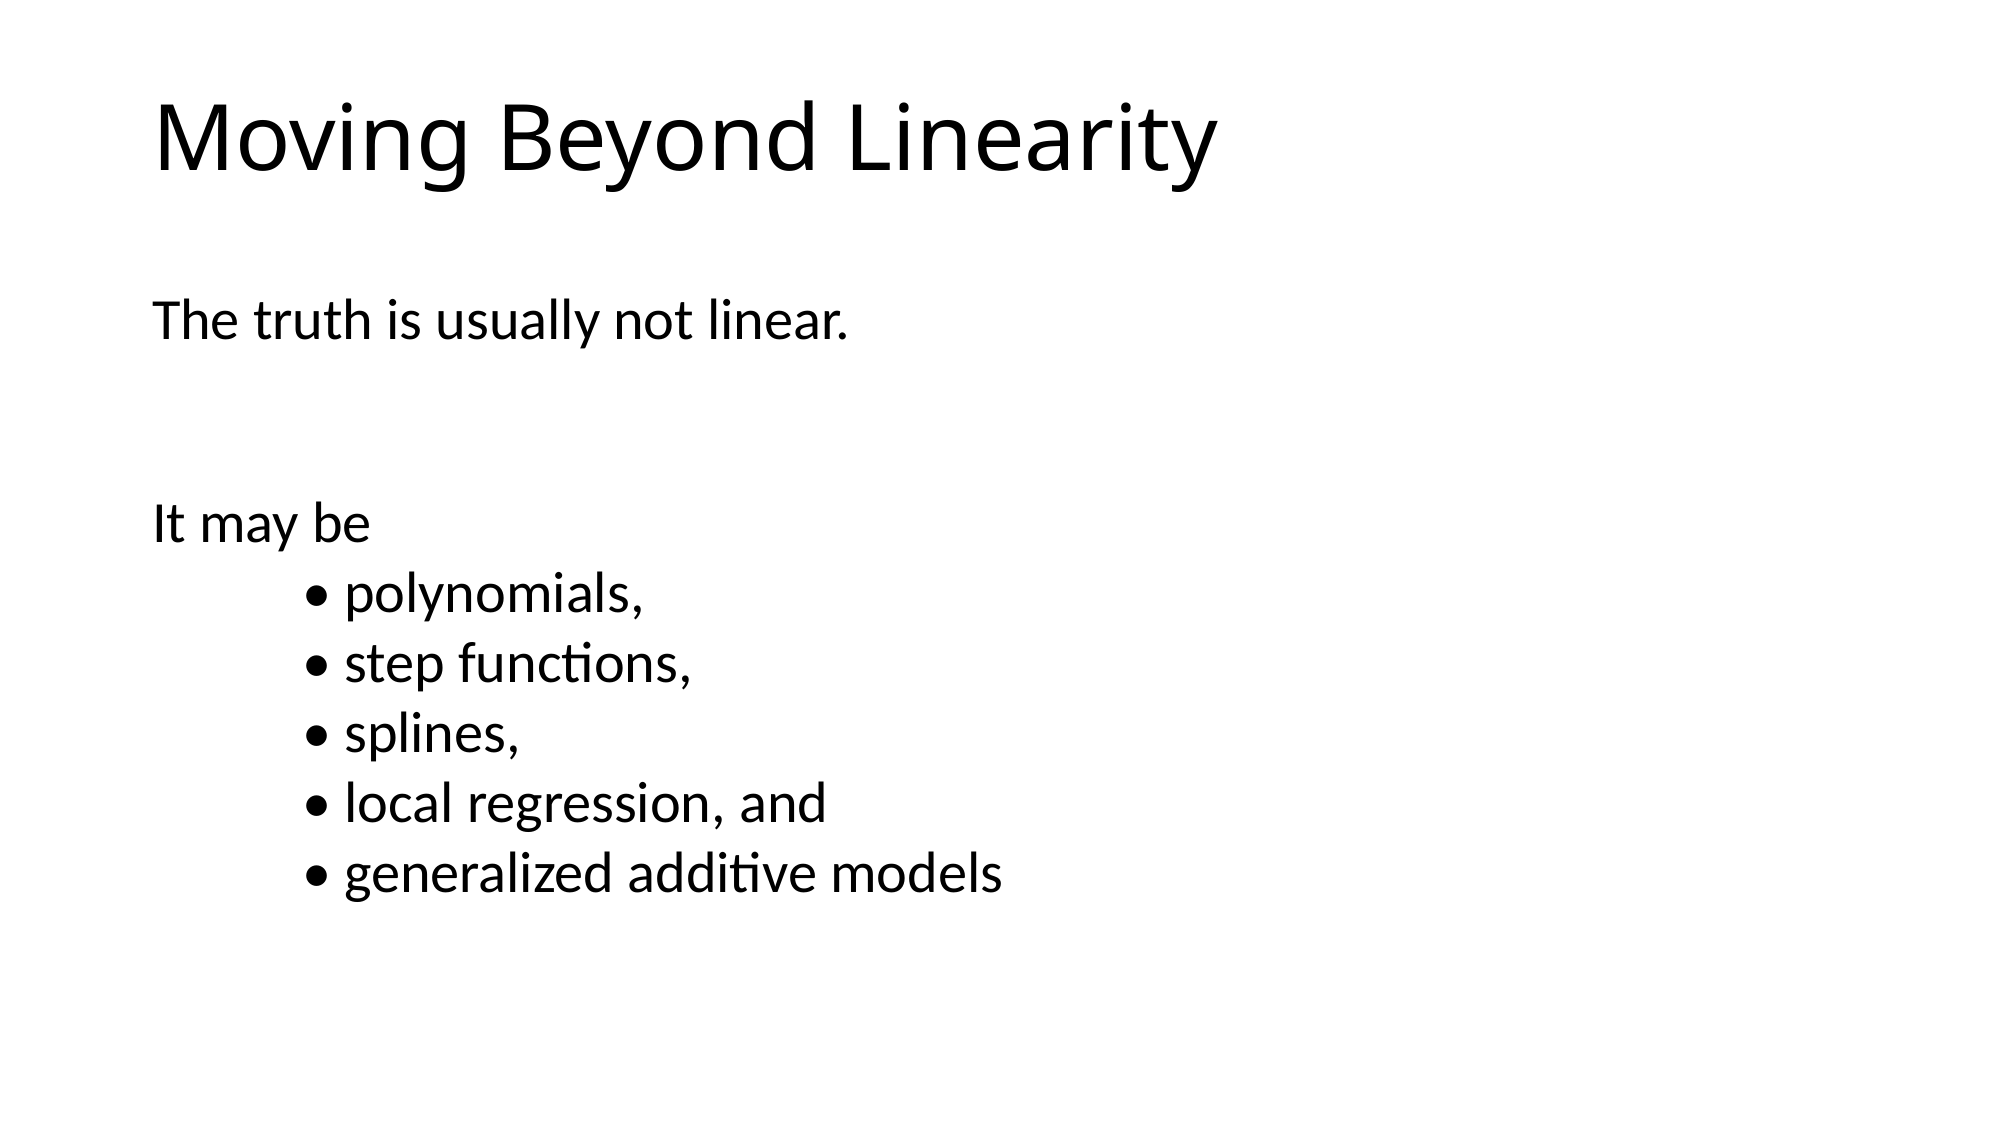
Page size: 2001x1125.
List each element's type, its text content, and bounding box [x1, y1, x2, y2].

text_box The truth is usually not linear. [137, 274, 1790, 359]
text_box It may be • polynomials, • step functions, • splines, • local regression, and • generalized additive models [137, 476, 1790, 982]
title Moving Beyond Linearity [137, 59, 1863, 221]
